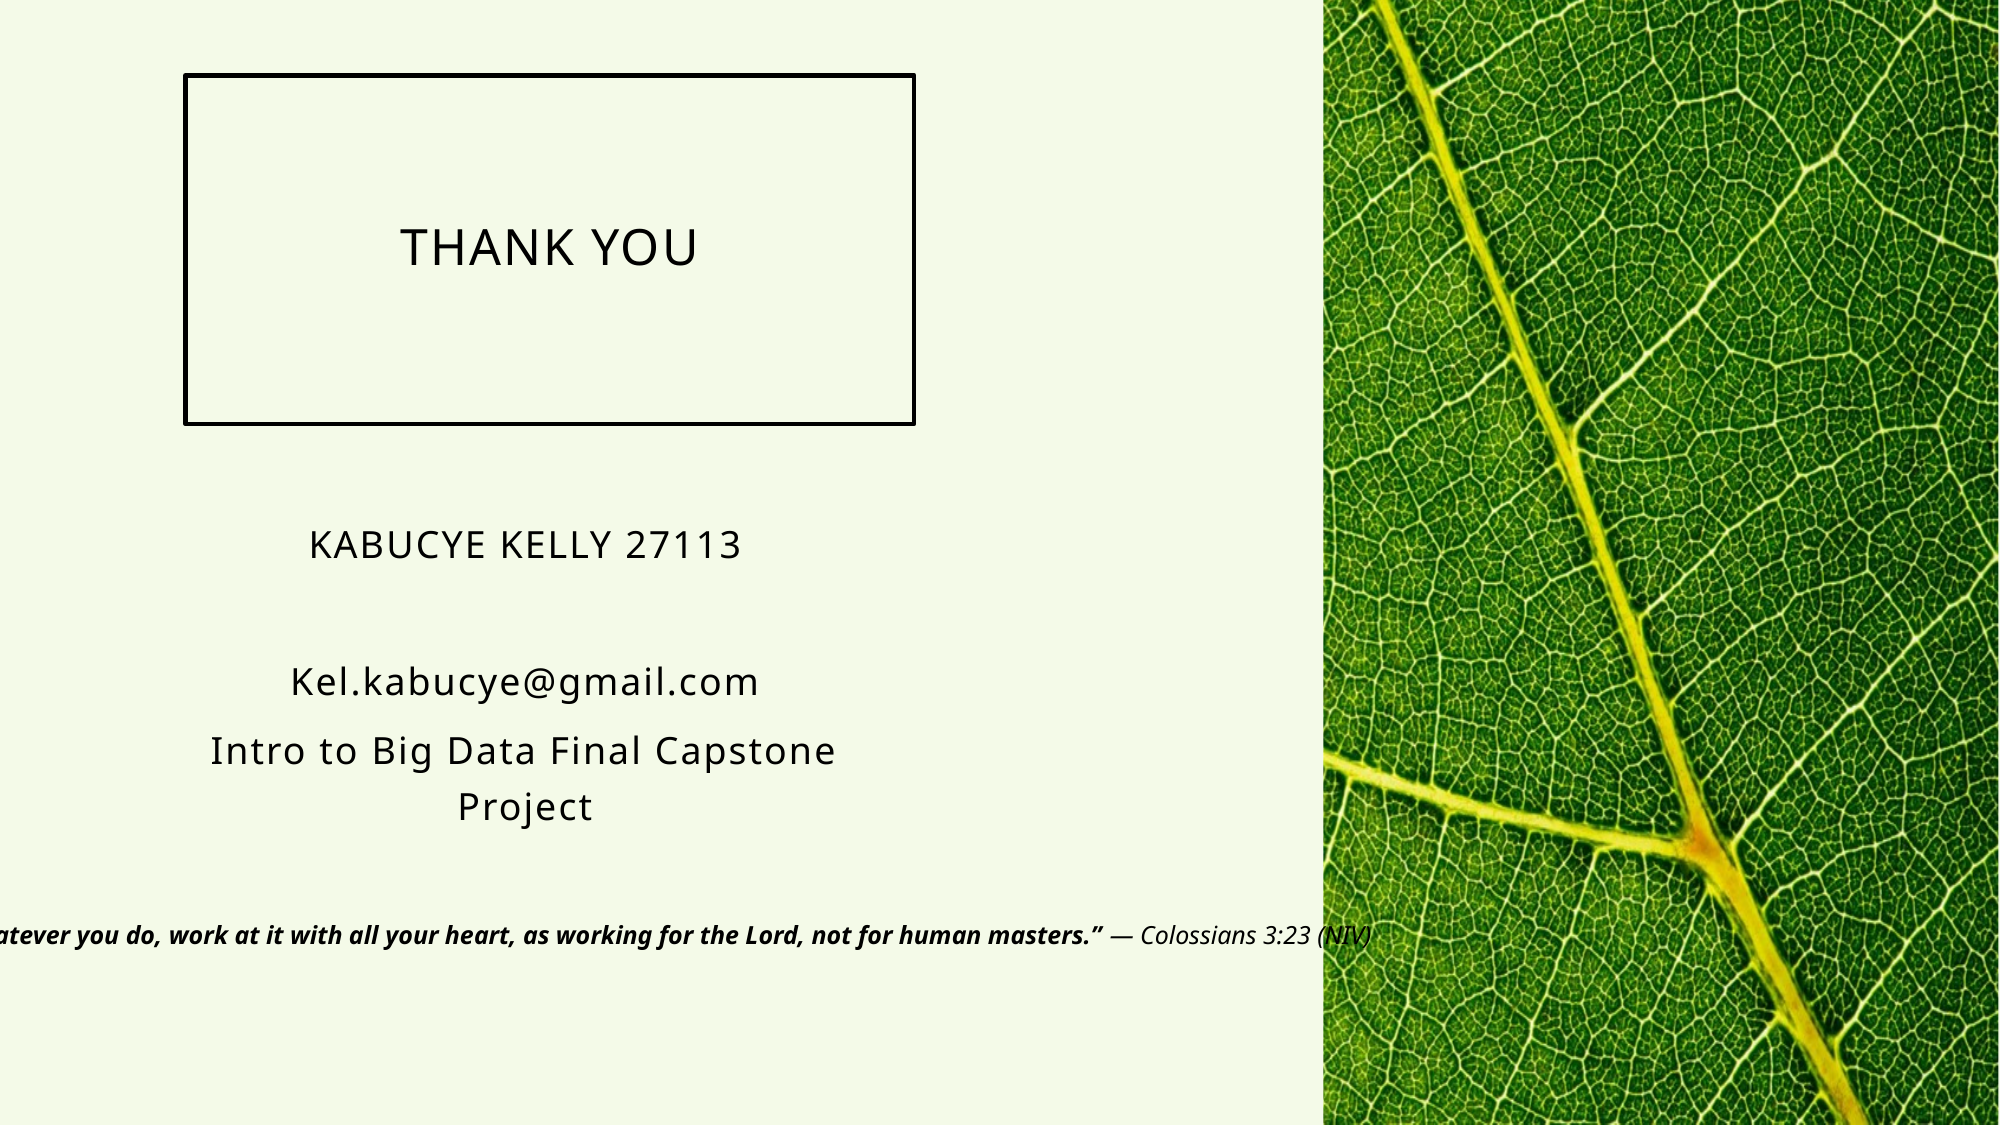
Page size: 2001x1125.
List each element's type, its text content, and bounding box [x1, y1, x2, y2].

picture [1323, 0, 1999, 1125]
title Thank you [183, 73, 916, 426]
list KABUCYE KELLY​​ 27113 Kel.kabucye@gmail.com Intro to Big Data Final Capstone Project [160, 502, 890, 900]
text_box “Whatever you do, work at it with all your heart, as working for the Lord, not for human masters.” — Colossians 3:23 (NIV) [0, 912, 1323, 957]
